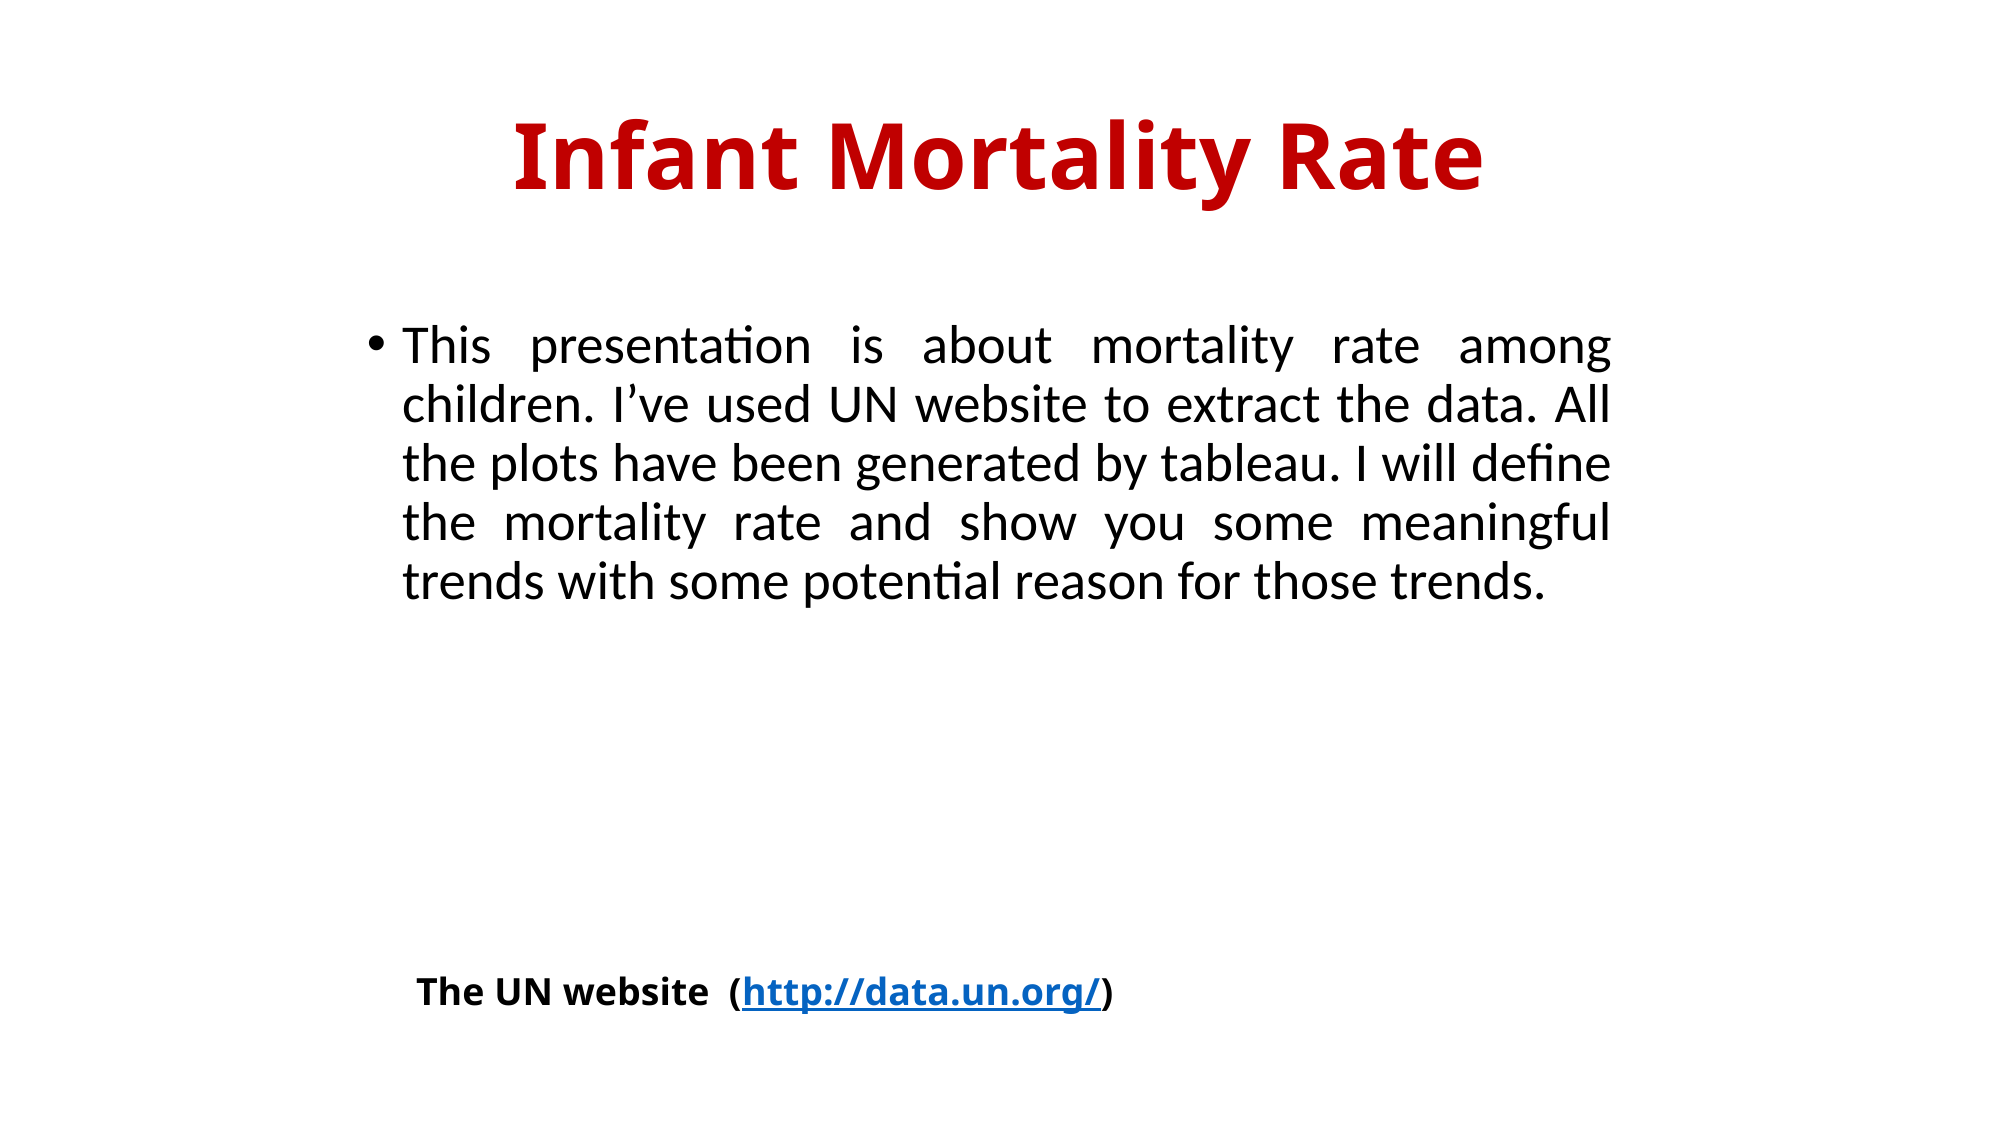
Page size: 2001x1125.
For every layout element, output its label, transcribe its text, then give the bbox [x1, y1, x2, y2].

text_box The UN website (http://data.un.org/) [401, 857, 1329, 1125]
title Infant Mortality Rate [137, 50, 1863, 269]
list This presentation is about mortality rate among children. I’ve used UN website to extract the data. All the plots have been generated by tableau. I will define the mortality rate and show you some meaningful trends with some potential reason for those trends. [351, 308, 1627, 682]
